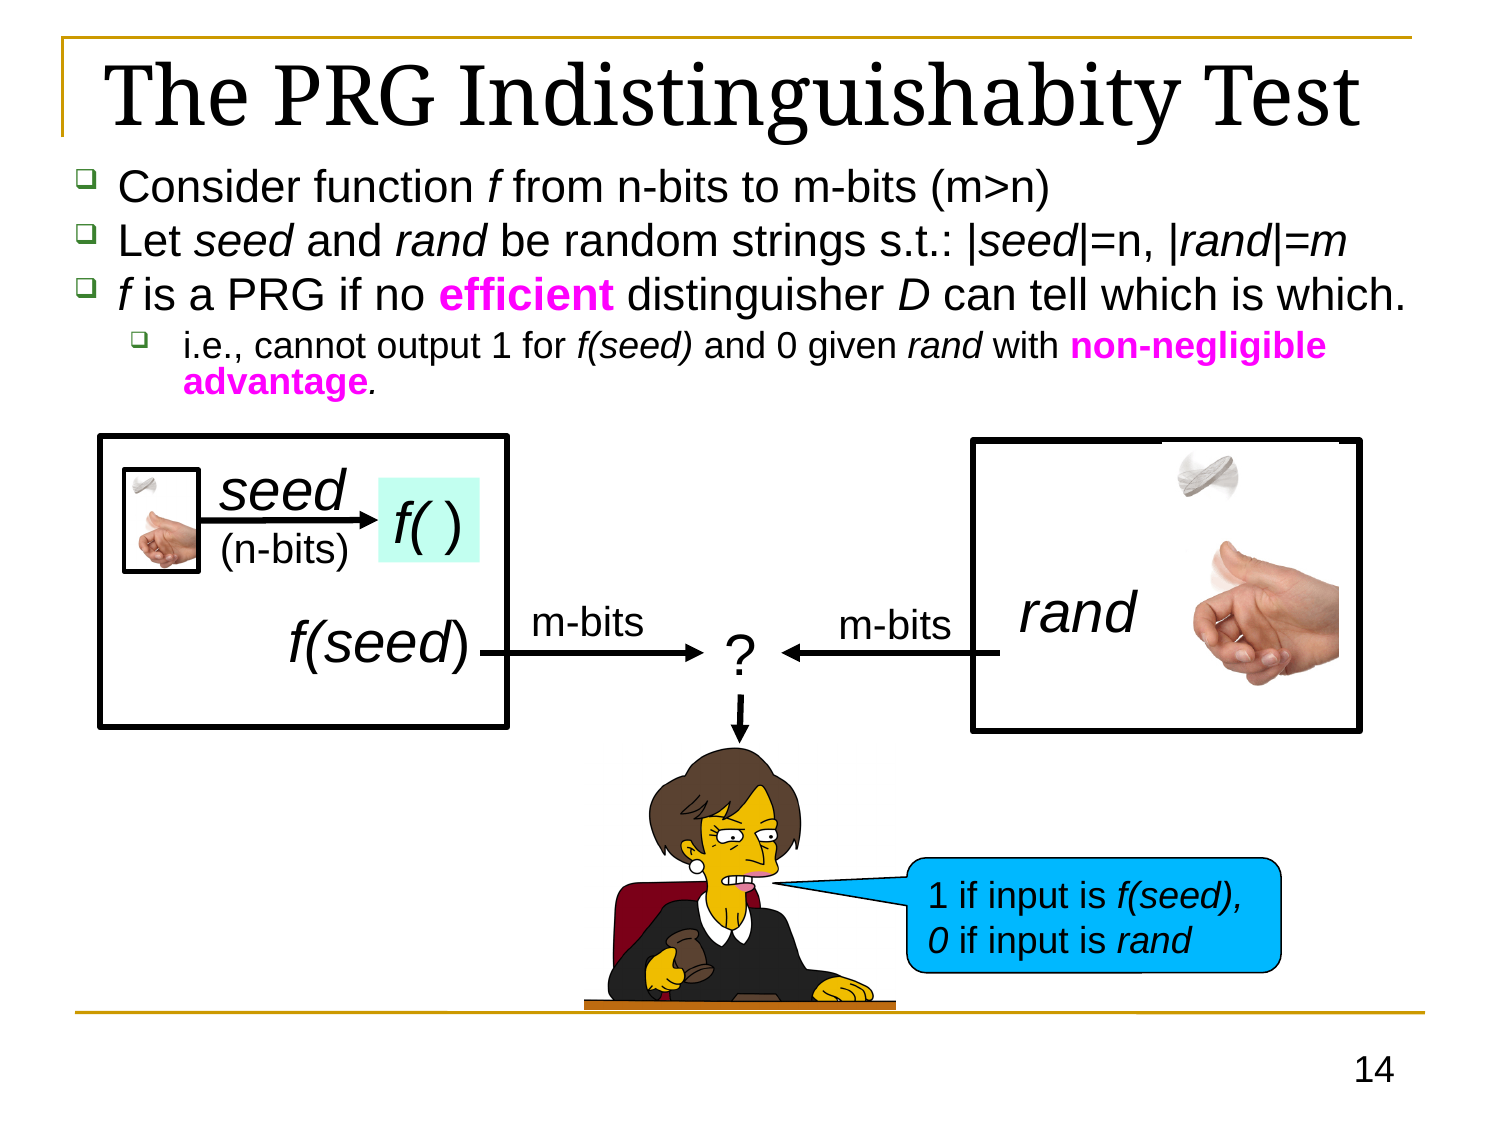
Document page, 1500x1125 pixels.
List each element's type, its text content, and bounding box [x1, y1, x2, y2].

text_box m-bits [823, 590, 968, 652]
text_box ? [709, 609, 772, 695]
text_box f(seed) [273, 596, 486, 682]
text_box rand [1004, 566, 1152, 652]
text_box [100, 436, 508, 728]
text_box m-bits [516, 587, 660, 652]
title The PRG Indistinguishabity Test [88, 34, 1500, 163]
slide_number 14 [1338, 1023, 1424, 1098]
picture [583, 743, 896, 1010]
text_box f( ) [378, 477, 480, 563]
text_box seed (n-bits) [204, 444, 365, 519]
picture [125, 471, 197, 570]
text_box seed (n-bits) [204, 529, 365, 580]
picture [1162, 442, 1340, 688]
list Consider function f from n-bits to m-bits (m>n) Let seed and rand be random strings s.t.: |seed|=n, |rand|=m f is a PRG if no efficient distinguisher D can tell which is which. i.e., cannot output 1 for f(seed) and 0 given rand with non-negligible advantage. [59, 159, 1463, 409]
text_box [972, 440, 1360, 732]
text_box 1 if input is f(seed), 0 if input is rand [901, 857, 1282, 973]
